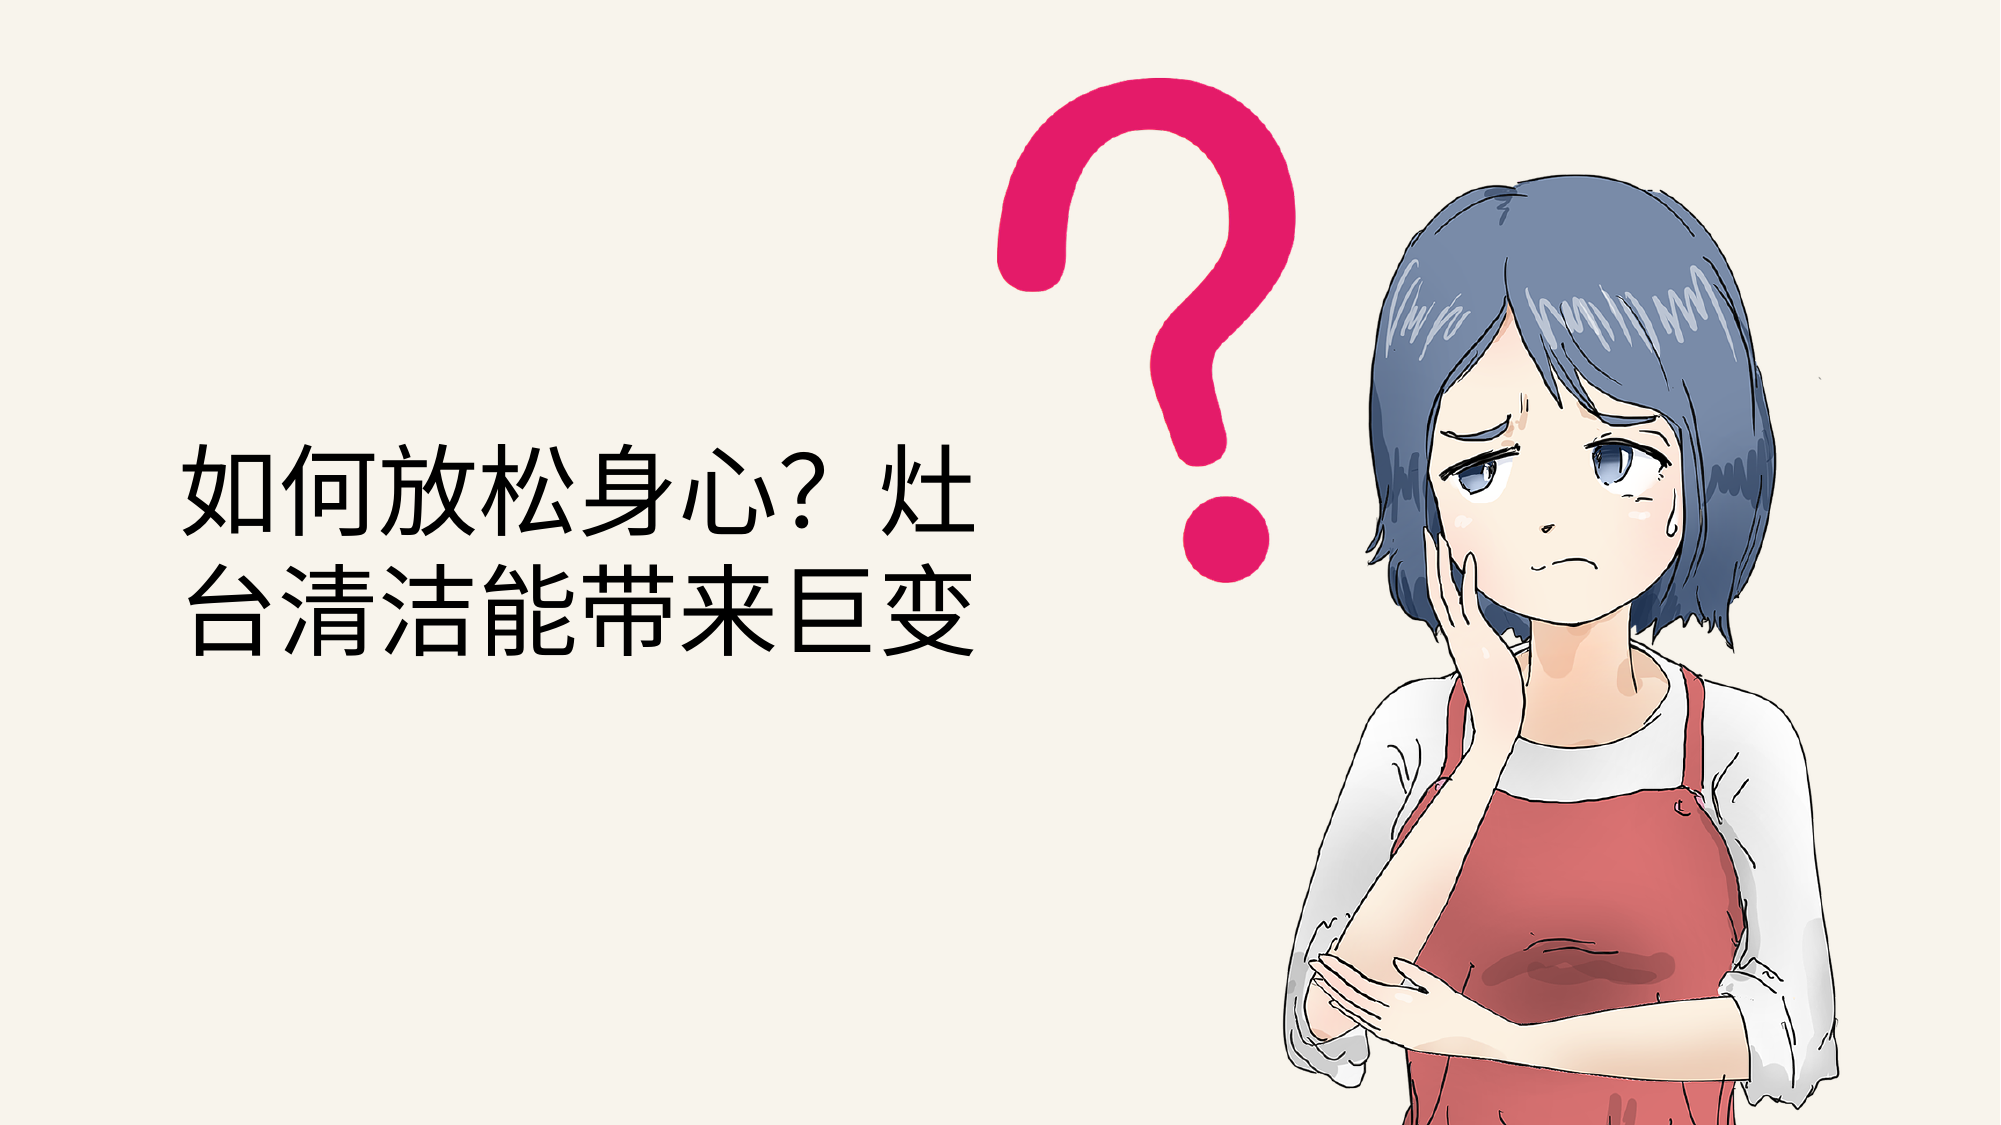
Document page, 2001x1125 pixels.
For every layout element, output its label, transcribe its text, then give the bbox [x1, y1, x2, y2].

picture [856, 0, 1982, 1125]
text_box 如何放松身心？灶台清洁能带来巨变 [163, 421, 856, 676]
